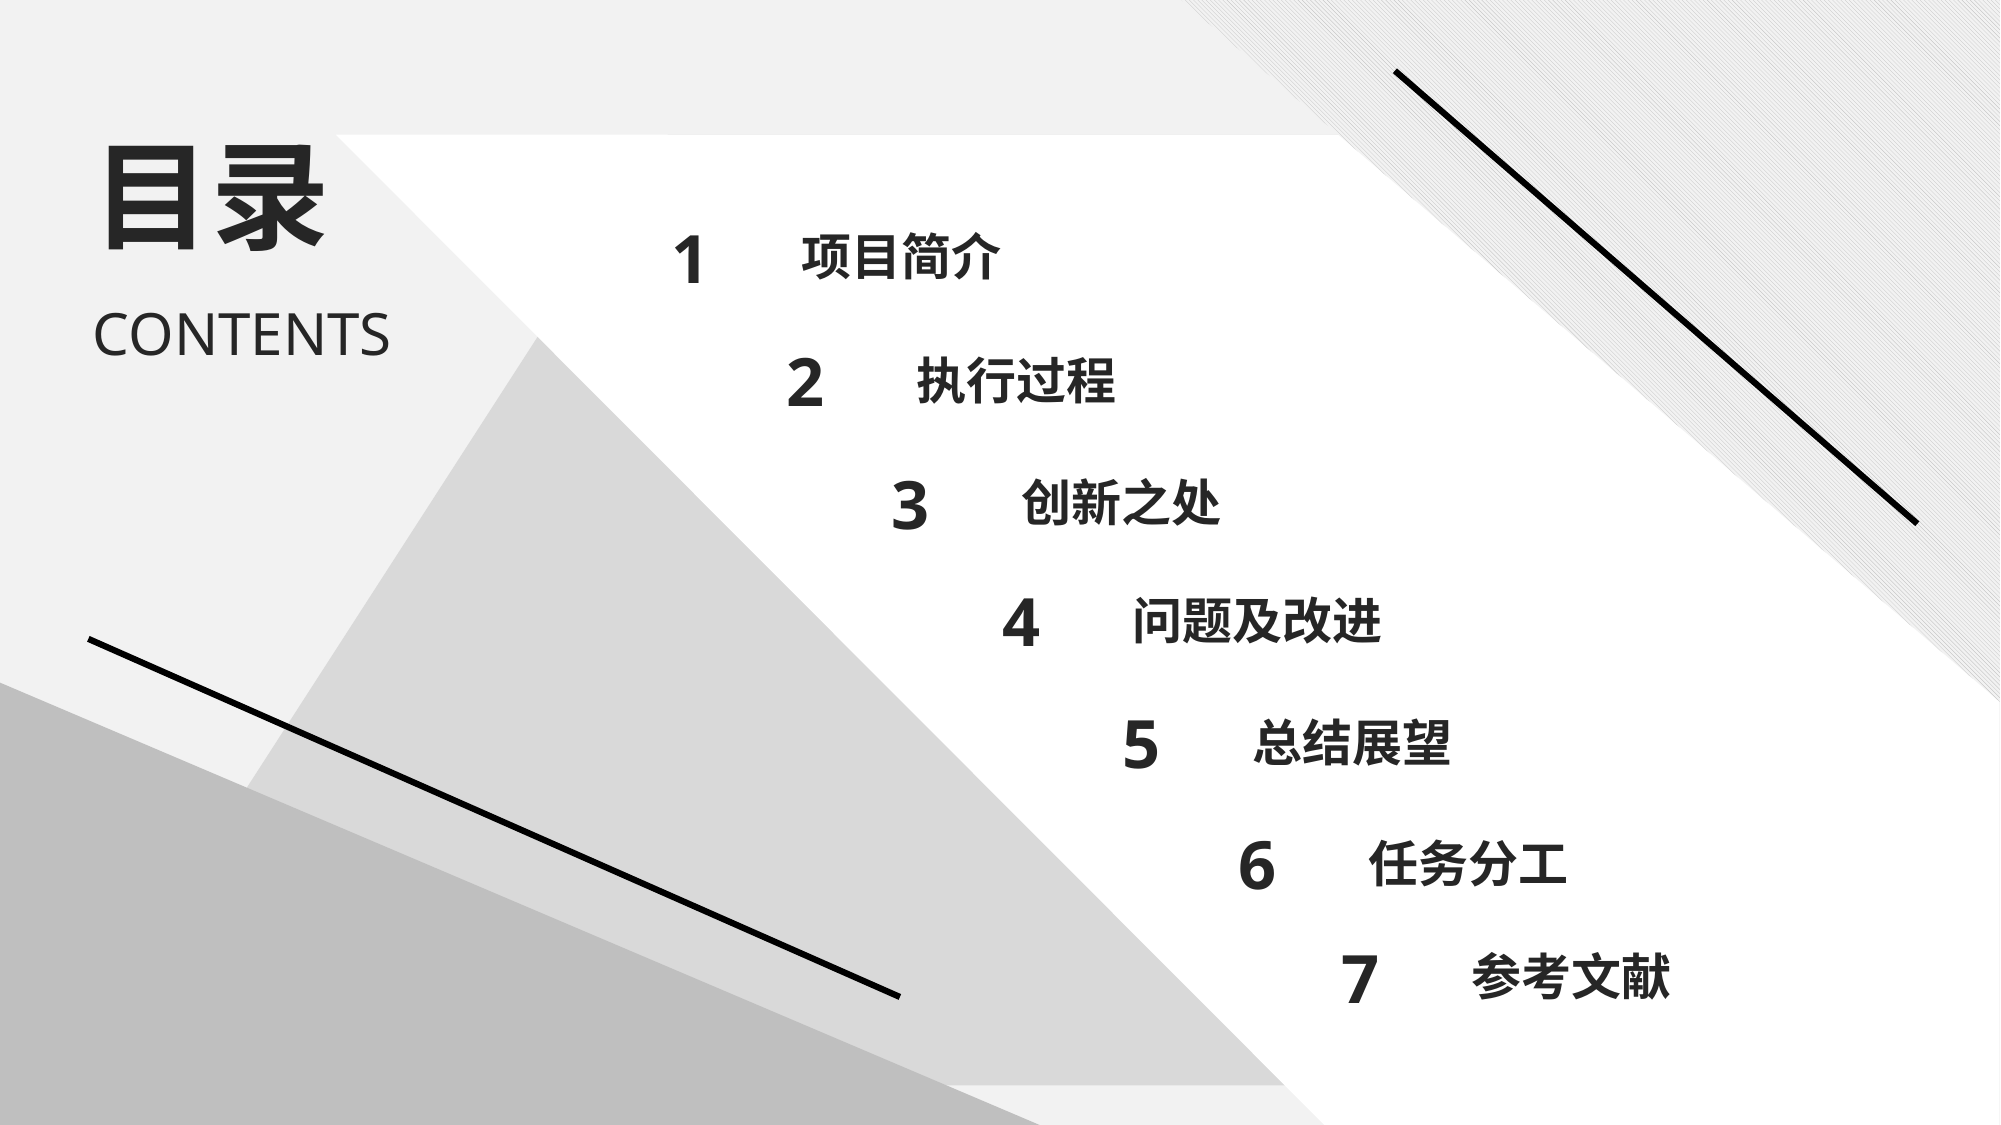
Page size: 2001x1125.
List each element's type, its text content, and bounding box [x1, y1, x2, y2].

list 创新之处 [1006, 441, 1551, 562]
list 执行过程 [901, 319, 1446, 440]
list 6 [1223, 803, 1327, 923]
list 1 [657, 196, 761, 317]
list 3 [877, 442, 981, 563]
list CONTENTS [78, 282, 474, 382]
list 参考文献 [1456, 915, 2000, 1036]
list 7 [1326, 916, 1430, 1037]
list 5 [1107, 682, 1212, 803]
list 总结展望 [1237, 681, 1782, 802]
list 任务分工 [1353, 802, 1897, 923]
list 2 [772, 319, 876, 440]
list 项目简介 [786, 195, 1331, 316]
list 问题及改进 [1117, 559, 1662, 680]
list 目录 [78, 95, 474, 282]
list 4 [988, 560, 1092, 681]
